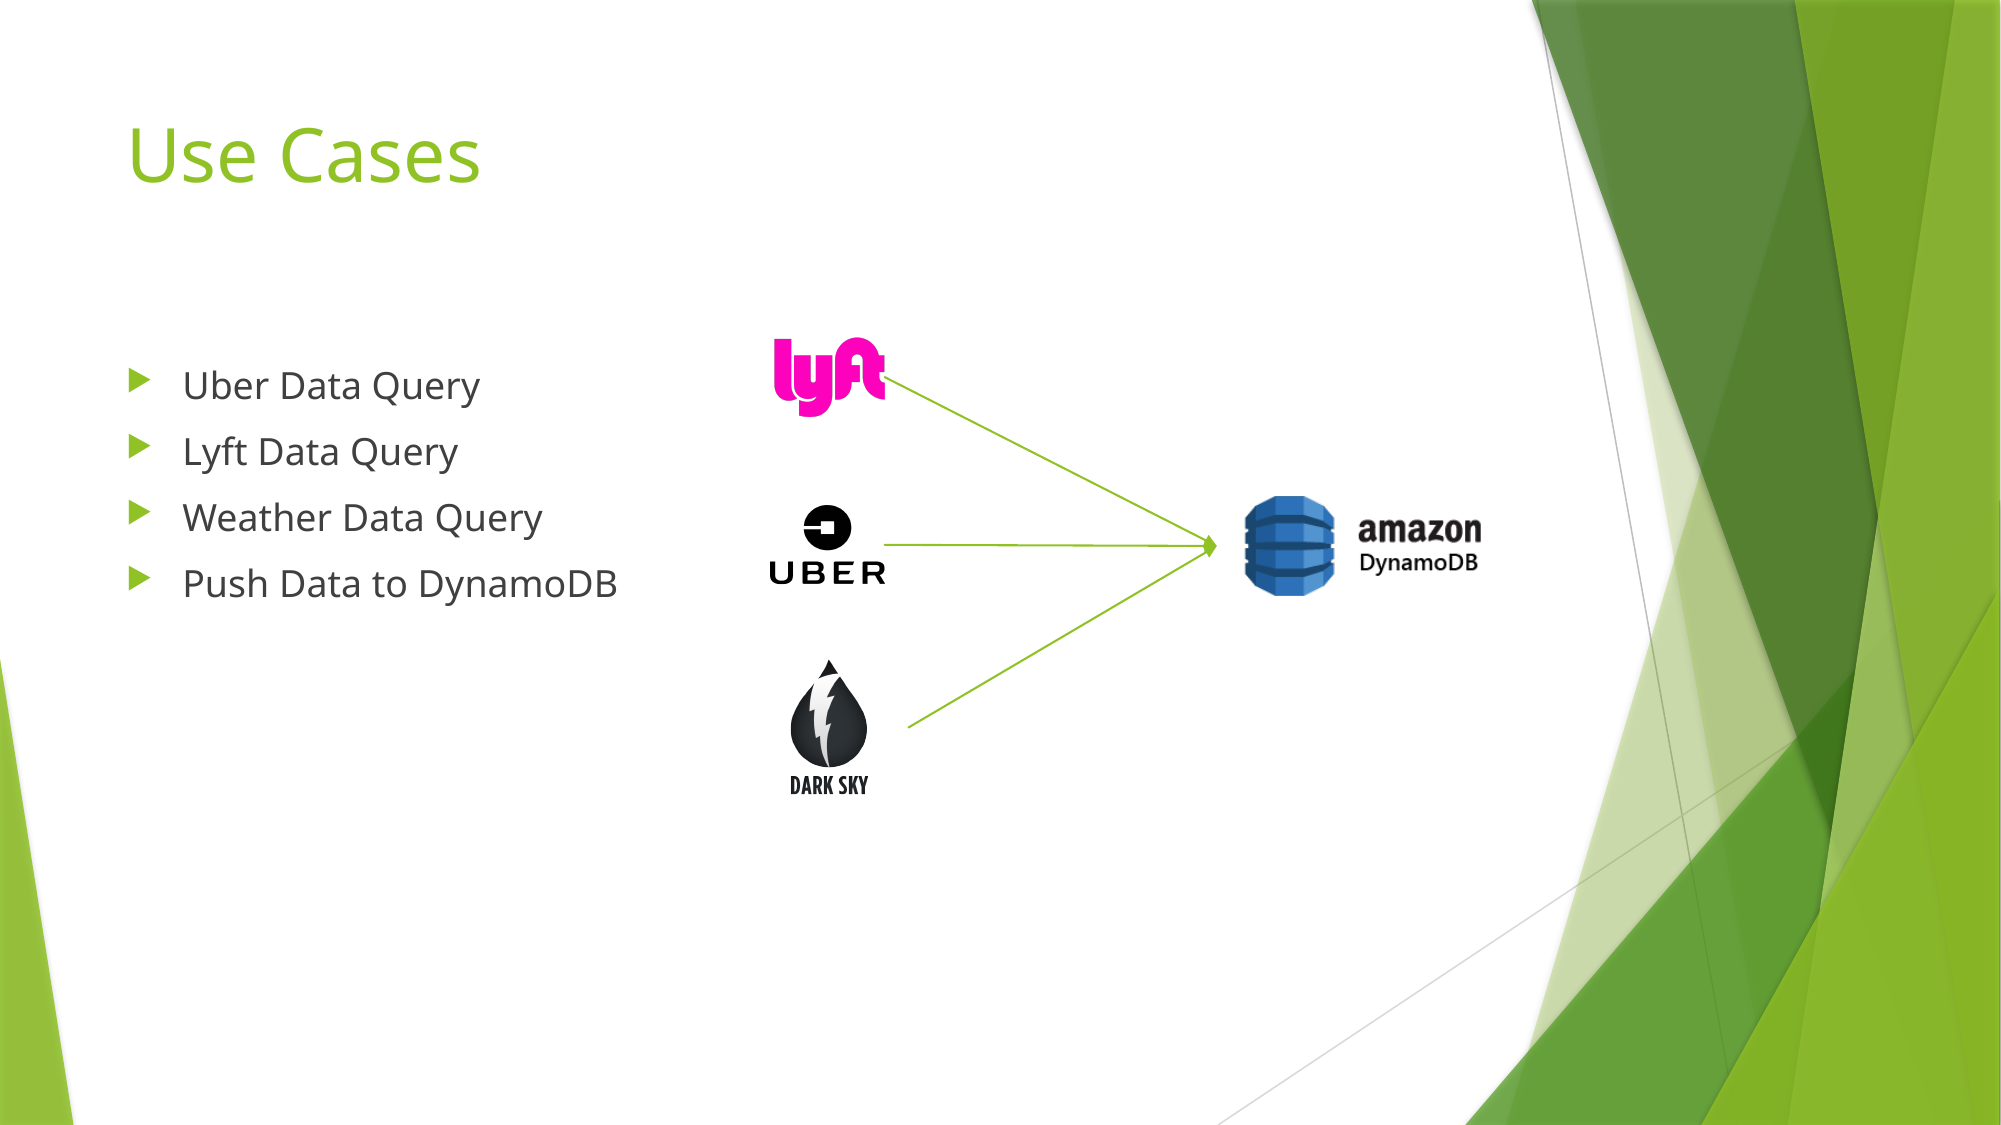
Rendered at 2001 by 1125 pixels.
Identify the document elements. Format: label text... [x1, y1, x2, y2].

title Use Cases [111, 99, 1522, 317]
picture [770, 490, 886, 600]
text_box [884, 376, 1218, 544]
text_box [908, 545, 1218, 729]
picture [773, 337, 886, 417]
picture [746, 646, 910, 809]
list Uber Data Query Lyft Data Query Weather Data Query Push Data to DynamoDB [111, 354, 1522, 992]
picture [1216, 473, 1504, 619]
